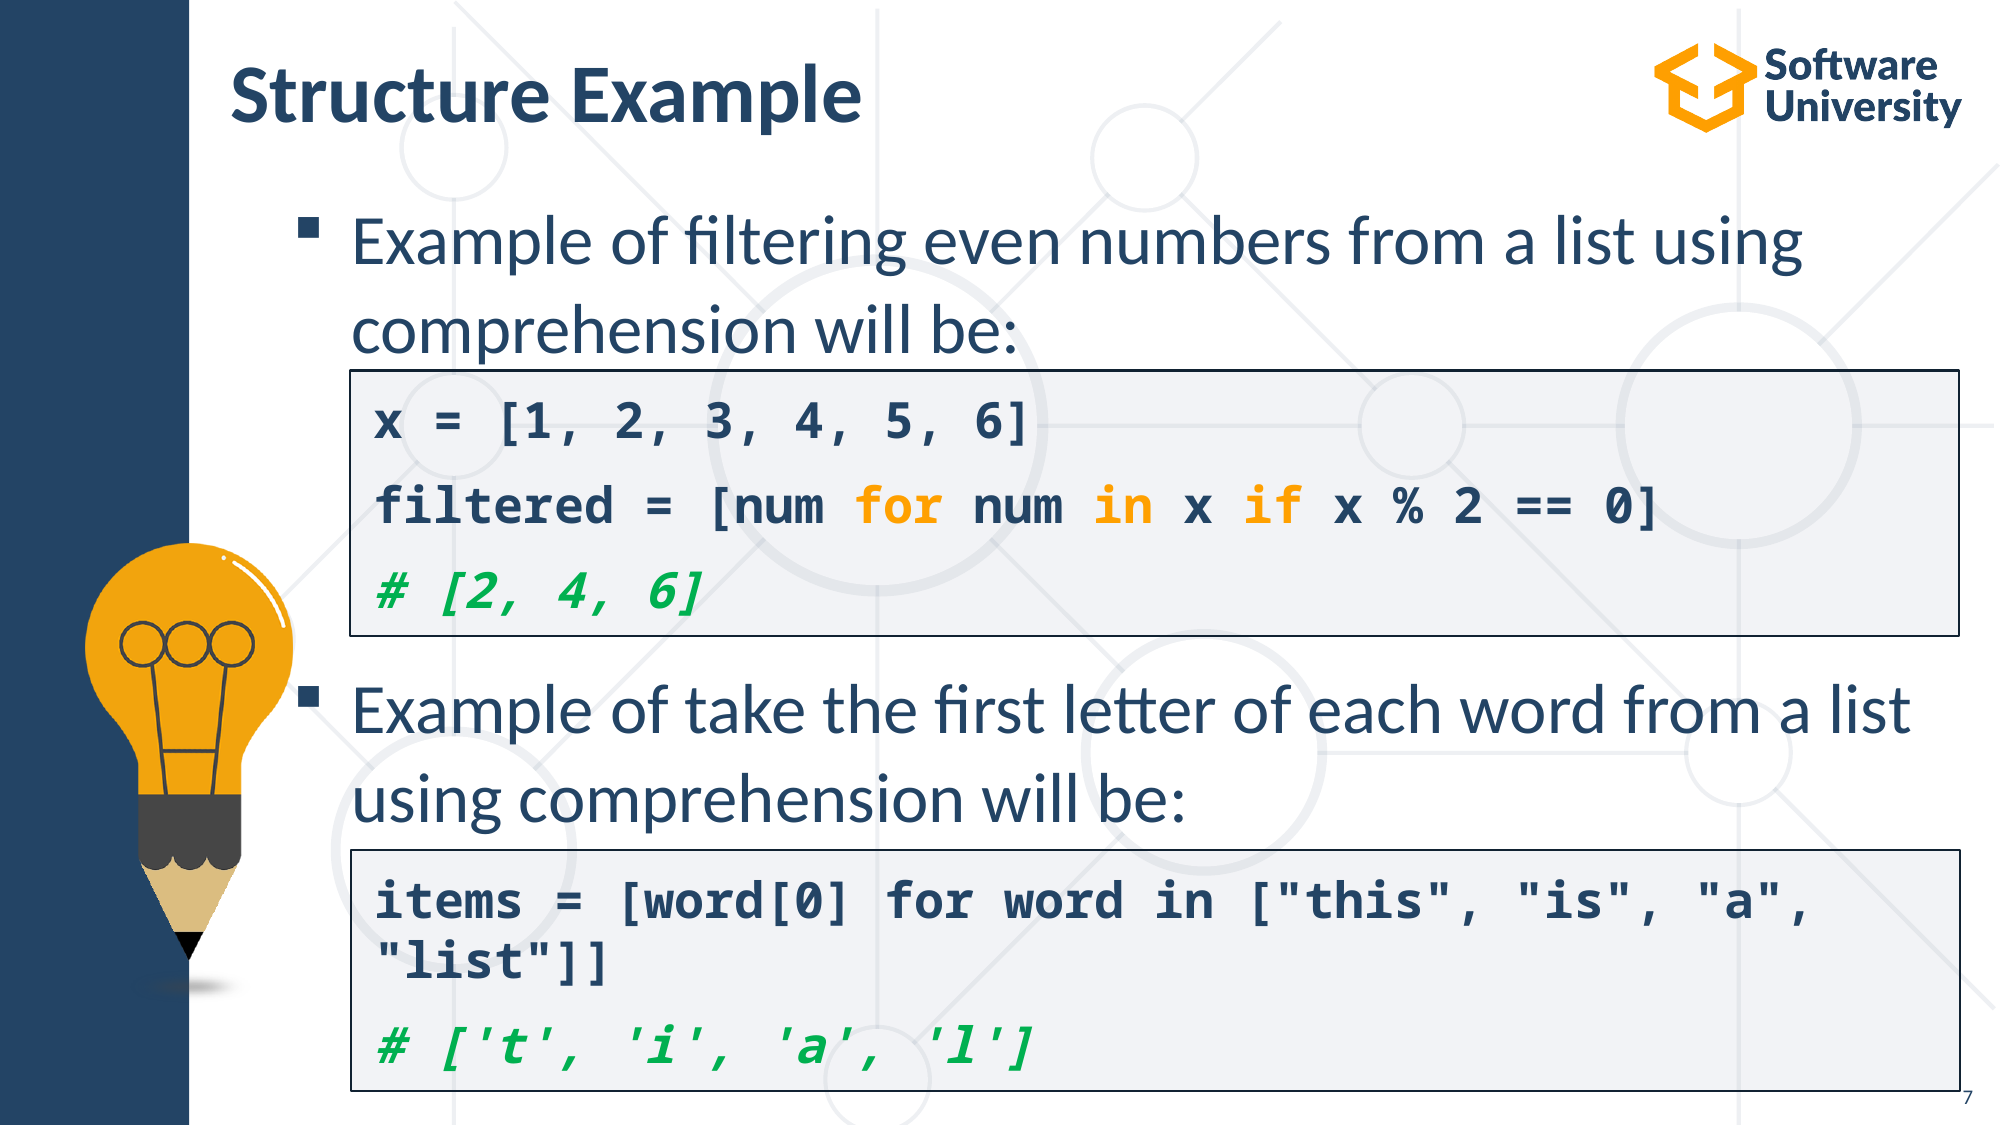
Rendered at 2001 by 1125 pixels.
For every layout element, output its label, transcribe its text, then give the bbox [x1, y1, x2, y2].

picture [85, 543, 274, 1003]
text_box x = [1, 2, 3, 4, 5, 6] filtered = [num for num in x if x % 2 == 0] # [2, 4, 6] [350, 370, 1960, 636]
picture [1641, 31, 1973, 145]
text_box 7 [1927, 1067, 1989, 1117]
list Example of filtering even numbers from a list using comprehension will be: Example of take the first letter of each word from a list using comprehension will be: [274, 183, 1968, 1094]
title Structure Example [212, 16, 1628, 162]
text_box items = [word[0] for word in ["this", "is", "a", "list"]] # ['t', 'i', 'a', 'l'] [350, 850, 1960, 1091]
